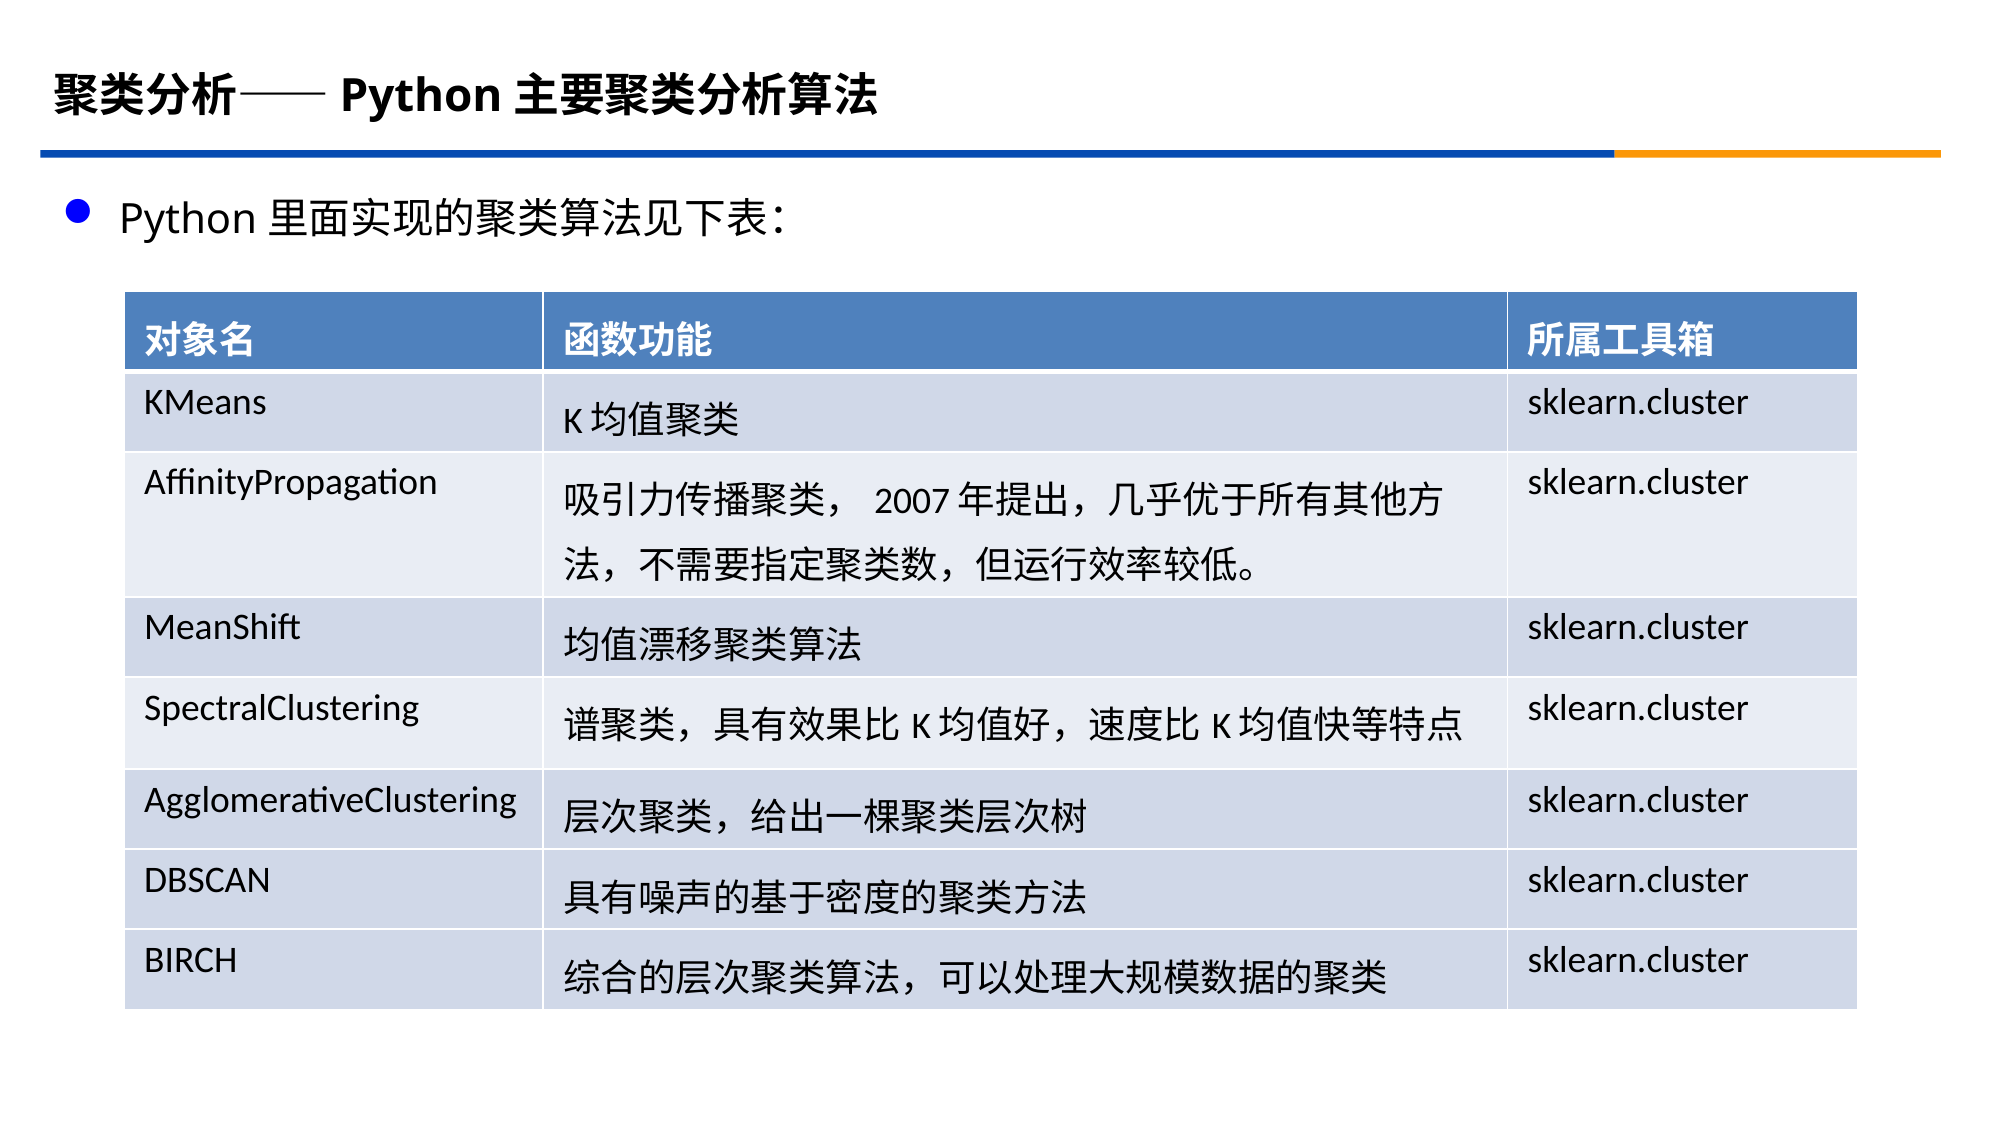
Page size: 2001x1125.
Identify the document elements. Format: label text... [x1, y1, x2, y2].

table_cell K均值聚类 [544, 374, 1507, 451]
table_cell AffinityPropagation [125, 453, 542, 596]
table_cell sklearn.cluster [1508, 374, 1857, 451]
table_cell sklearn.cluster [1508, 930, 1857, 1009]
table_cell 层次聚类，给出一棵聚类层次树 [544, 770, 1507, 848]
table_header 函数功能 [544, 292, 1507, 369]
table_cell sklearn.cluster [1508, 678, 1857, 768]
table_cell SpectralClustering [125, 678, 542, 768]
table_cell sklearn.cluster [1508, 850, 1857, 928]
table_cell BIRCH [125, 930, 542, 1009]
table_cell sklearn.cluster [1508, 453, 1857, 596]
table_cell 吸引力传播聚类，2007年提出，几乎优于所有其他方法，不需要指定聚类数，但运行效率较低。 [544, 453, 1507, 596]
table_cell sklearn.cluster [1508, 598, 1857, 676]
table_cell sklearn.cluster [1508, 770, 1857, 848]
table_cell DBSCAN [125, 850, 542, 928]
table_cell KMeans [125, 374, 542, 451]
table_header 所属工具箱 [1508, 292, 1857, 369]
table_cell 均值漂移聚类算法 [544, 598, 1507, 676]
table_cell 谱聚类，具有效果比K均值好，速度比K均值快等特点 [544, 678, 1507, 768]
table_cell 具有噪声的基于密度的聚类方法 [544, 850, 1507, 928]
table_cell AgglomerativeClustering [125, 770, 542, 848]
text_box 聚类分析——Python主要聚类分析算法 [39, 57, 1859, 129]
text_box Python里面实现的聚类算法见下表： [62, 166, 1907, 242]
table_cell 综合的层次聚类算法，可以处理大规模数据的聚类 [544, 930, 1507, 1009]
table_cell MeanShift [125, 598, 542, 676]
table_header 对象名 [125, 292, 542, 369]
